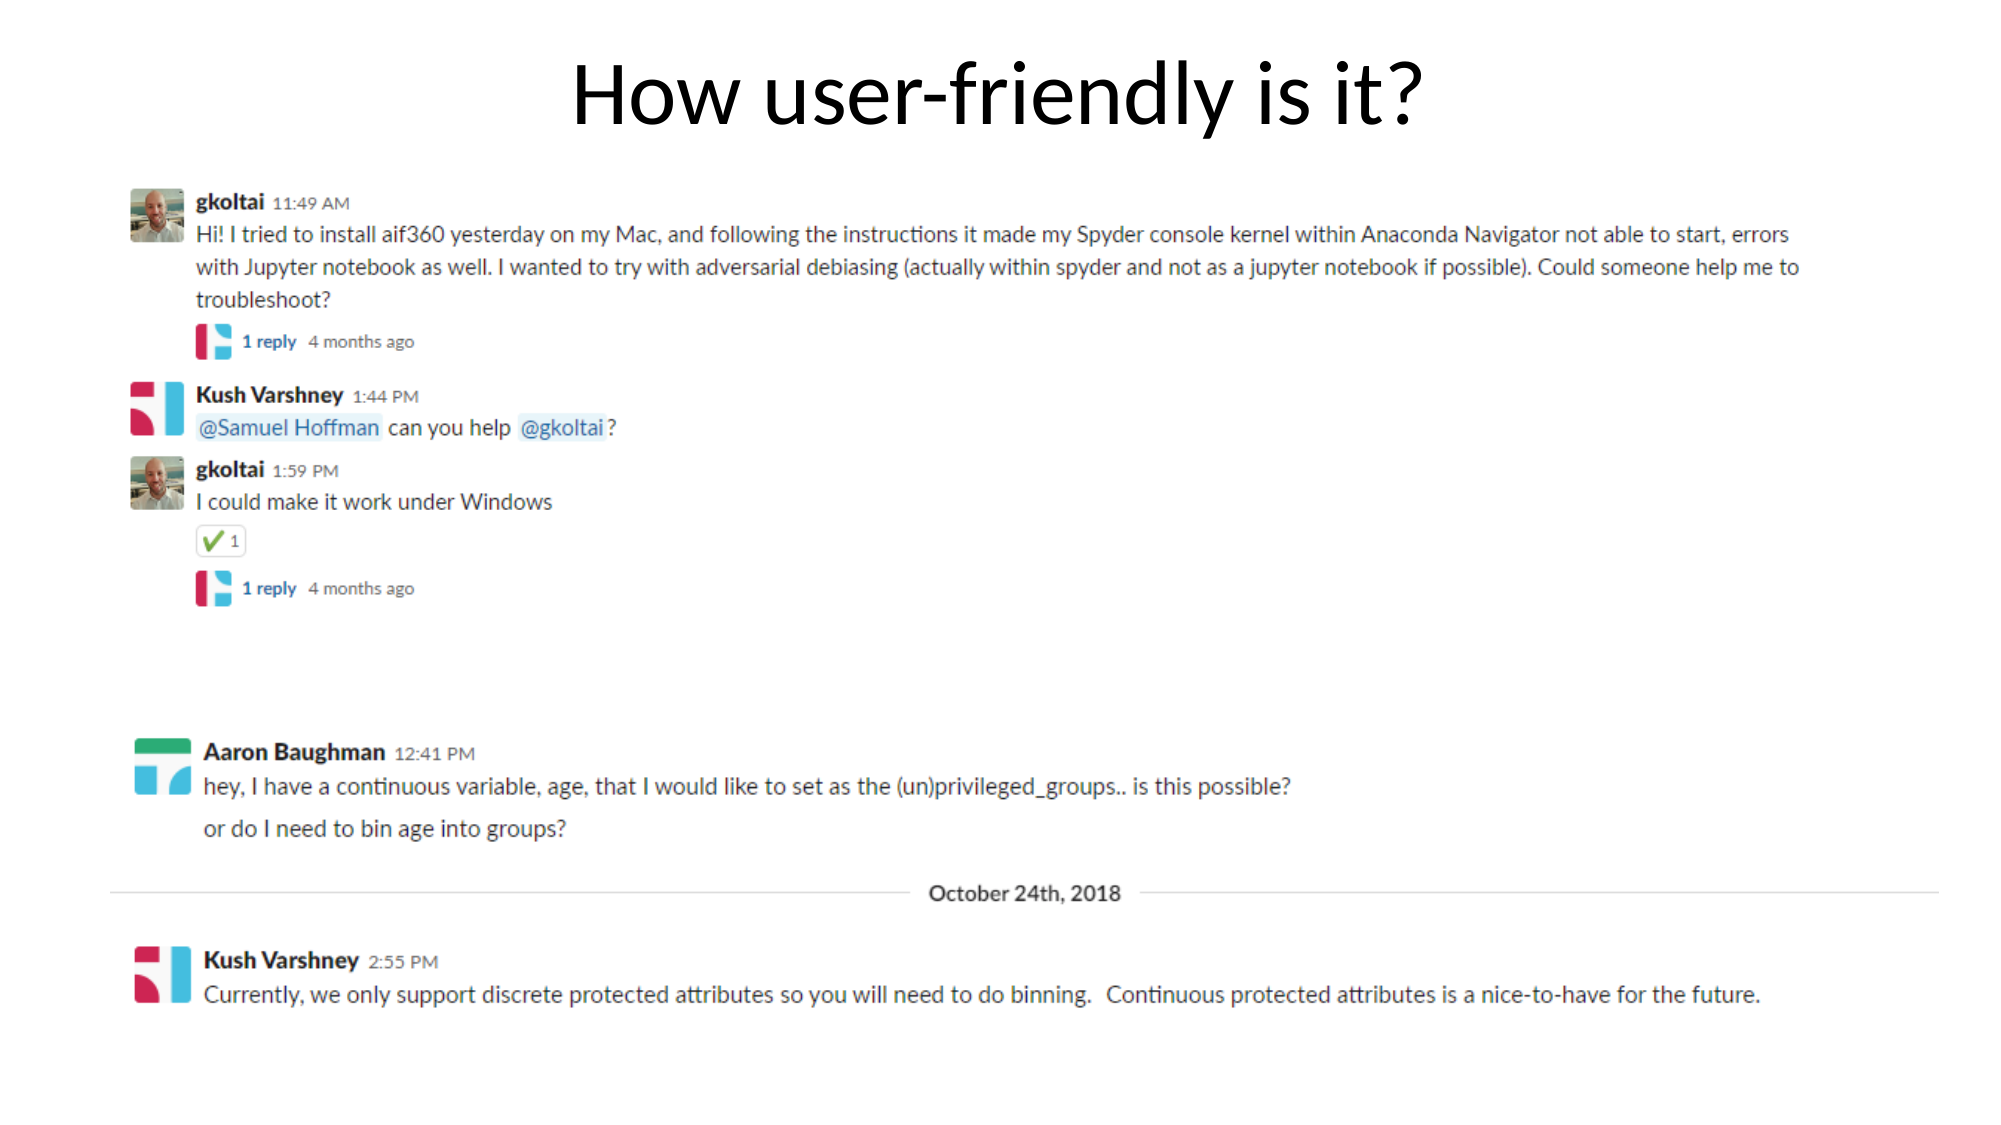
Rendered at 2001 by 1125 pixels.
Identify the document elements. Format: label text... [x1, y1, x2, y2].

picture [110, 725, 1940, 1036]
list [110, 177, 1836, 621]
title How user-friendly is it? [137, 0, 1863, 204]
